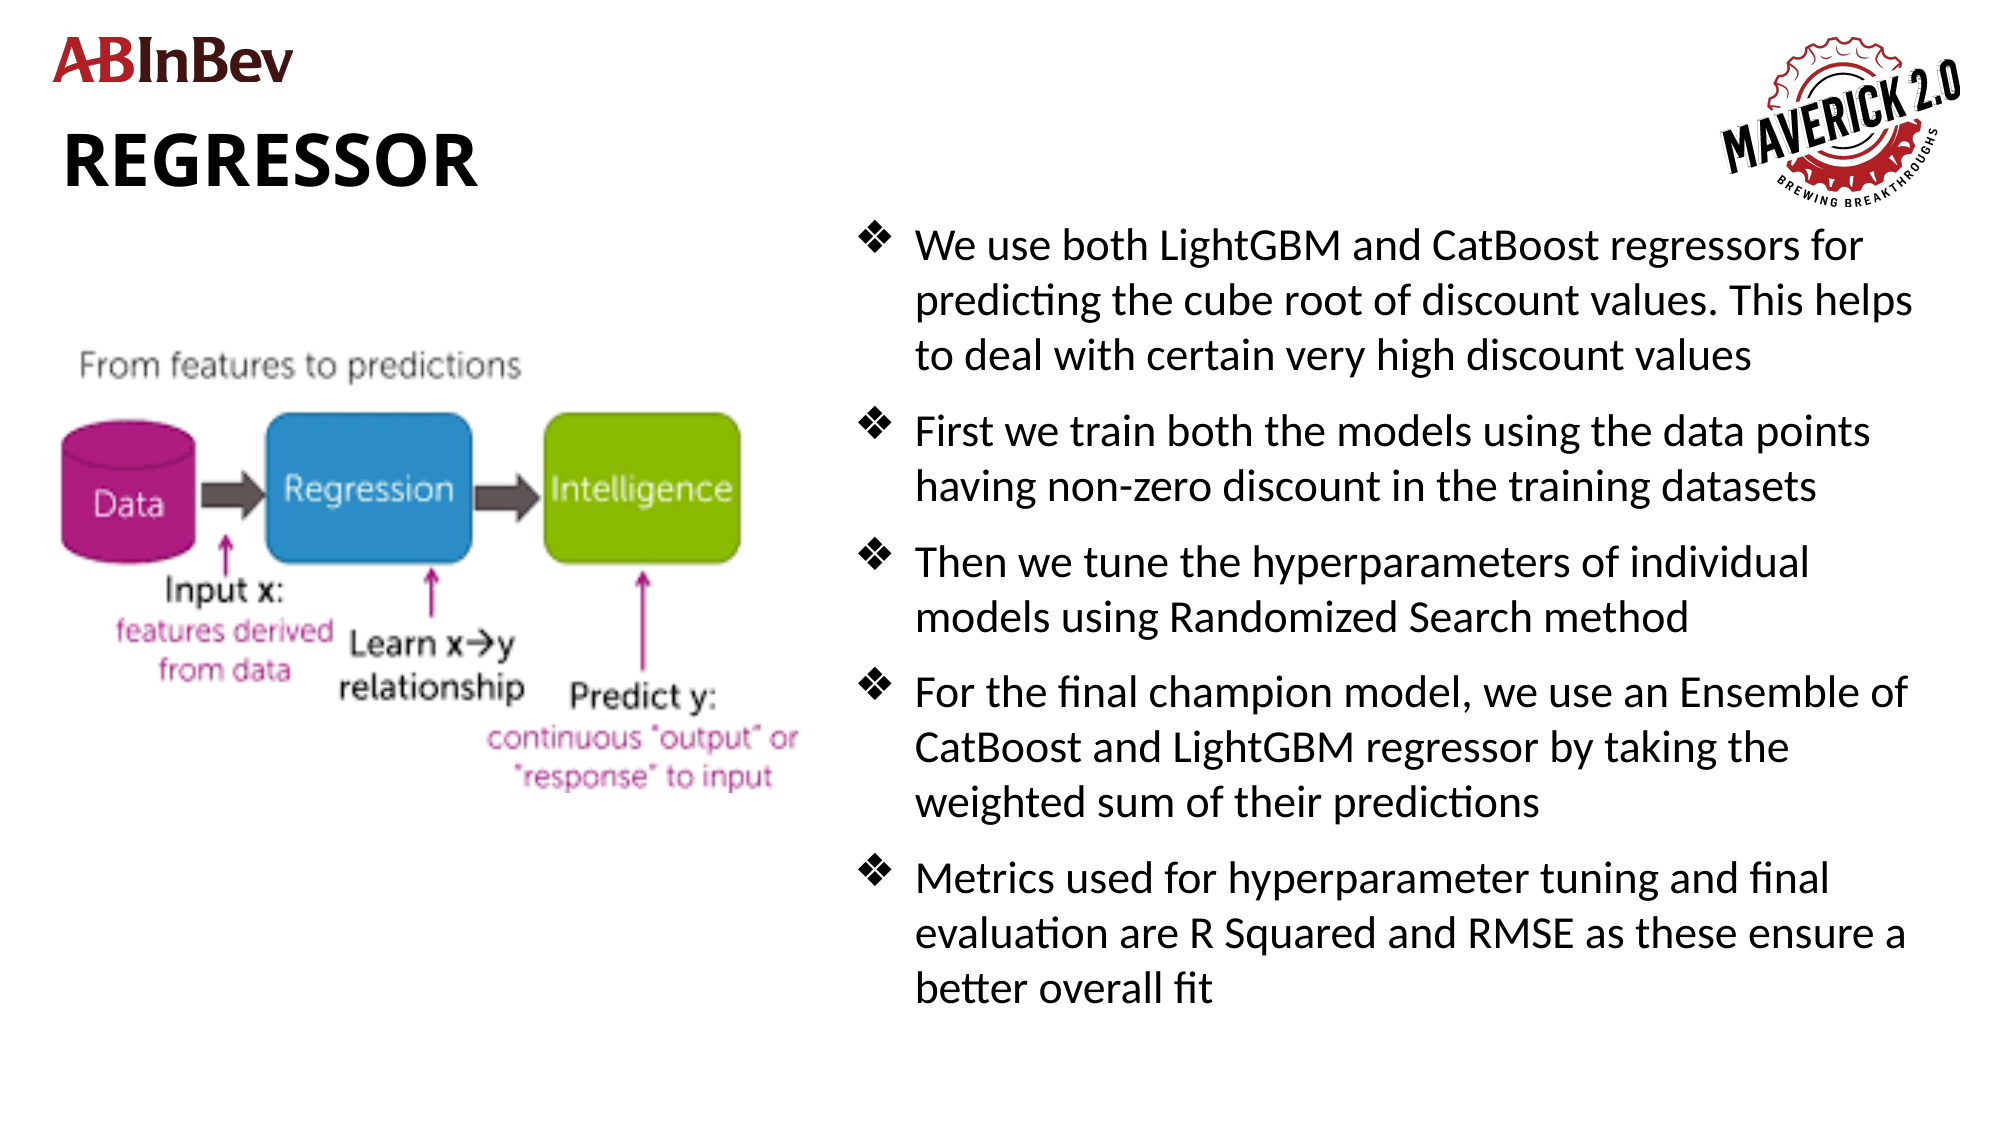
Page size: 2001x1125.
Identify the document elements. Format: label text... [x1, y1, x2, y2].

picture [52, 37, 293, 82]
picture [1719, 37, 1960, 207]
list We use both LightGBM and CatBoost regressors for predicting the cube root of discount values. This helps to deal with certain very high discount values First we train both the models using the data points having non-zero discount in the training datasets Then we tune the hyperparameters of individual models using Randomized Search method For the final champion model, we use an Ensemble of CatBoost and LightGBM regressor by taking the weighted sum of their predictions Metrics used for hyperparameter tuning and final evaluation are R Squared and RMSE as these ensure a better overall fit [824, 207, 1954, 1072]
title REGRESSOR [46, 118, 1701, 208]
picture [30, 331, 813, 794]
